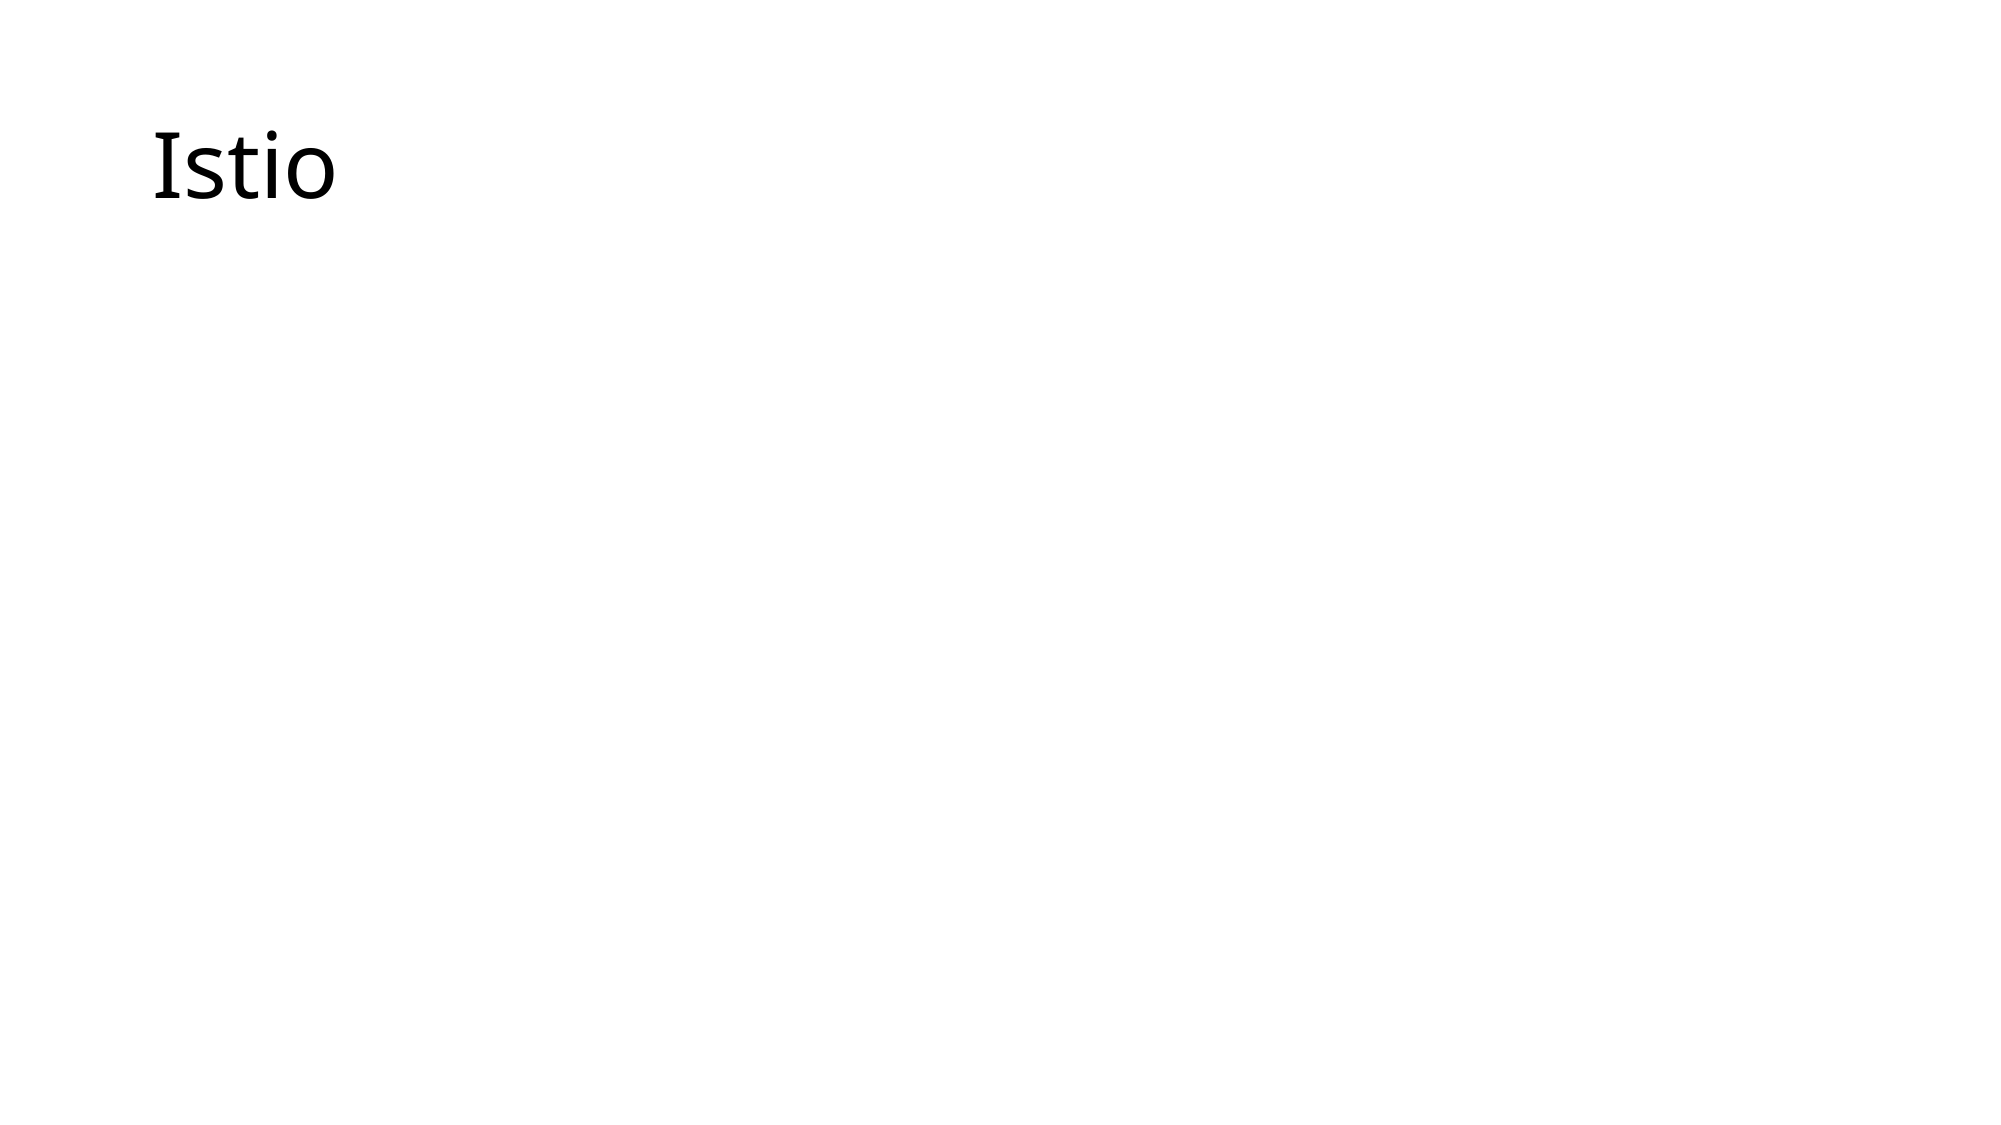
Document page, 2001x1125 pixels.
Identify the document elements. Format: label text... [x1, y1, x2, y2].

title Istio [137, 59, 1863, 278]
